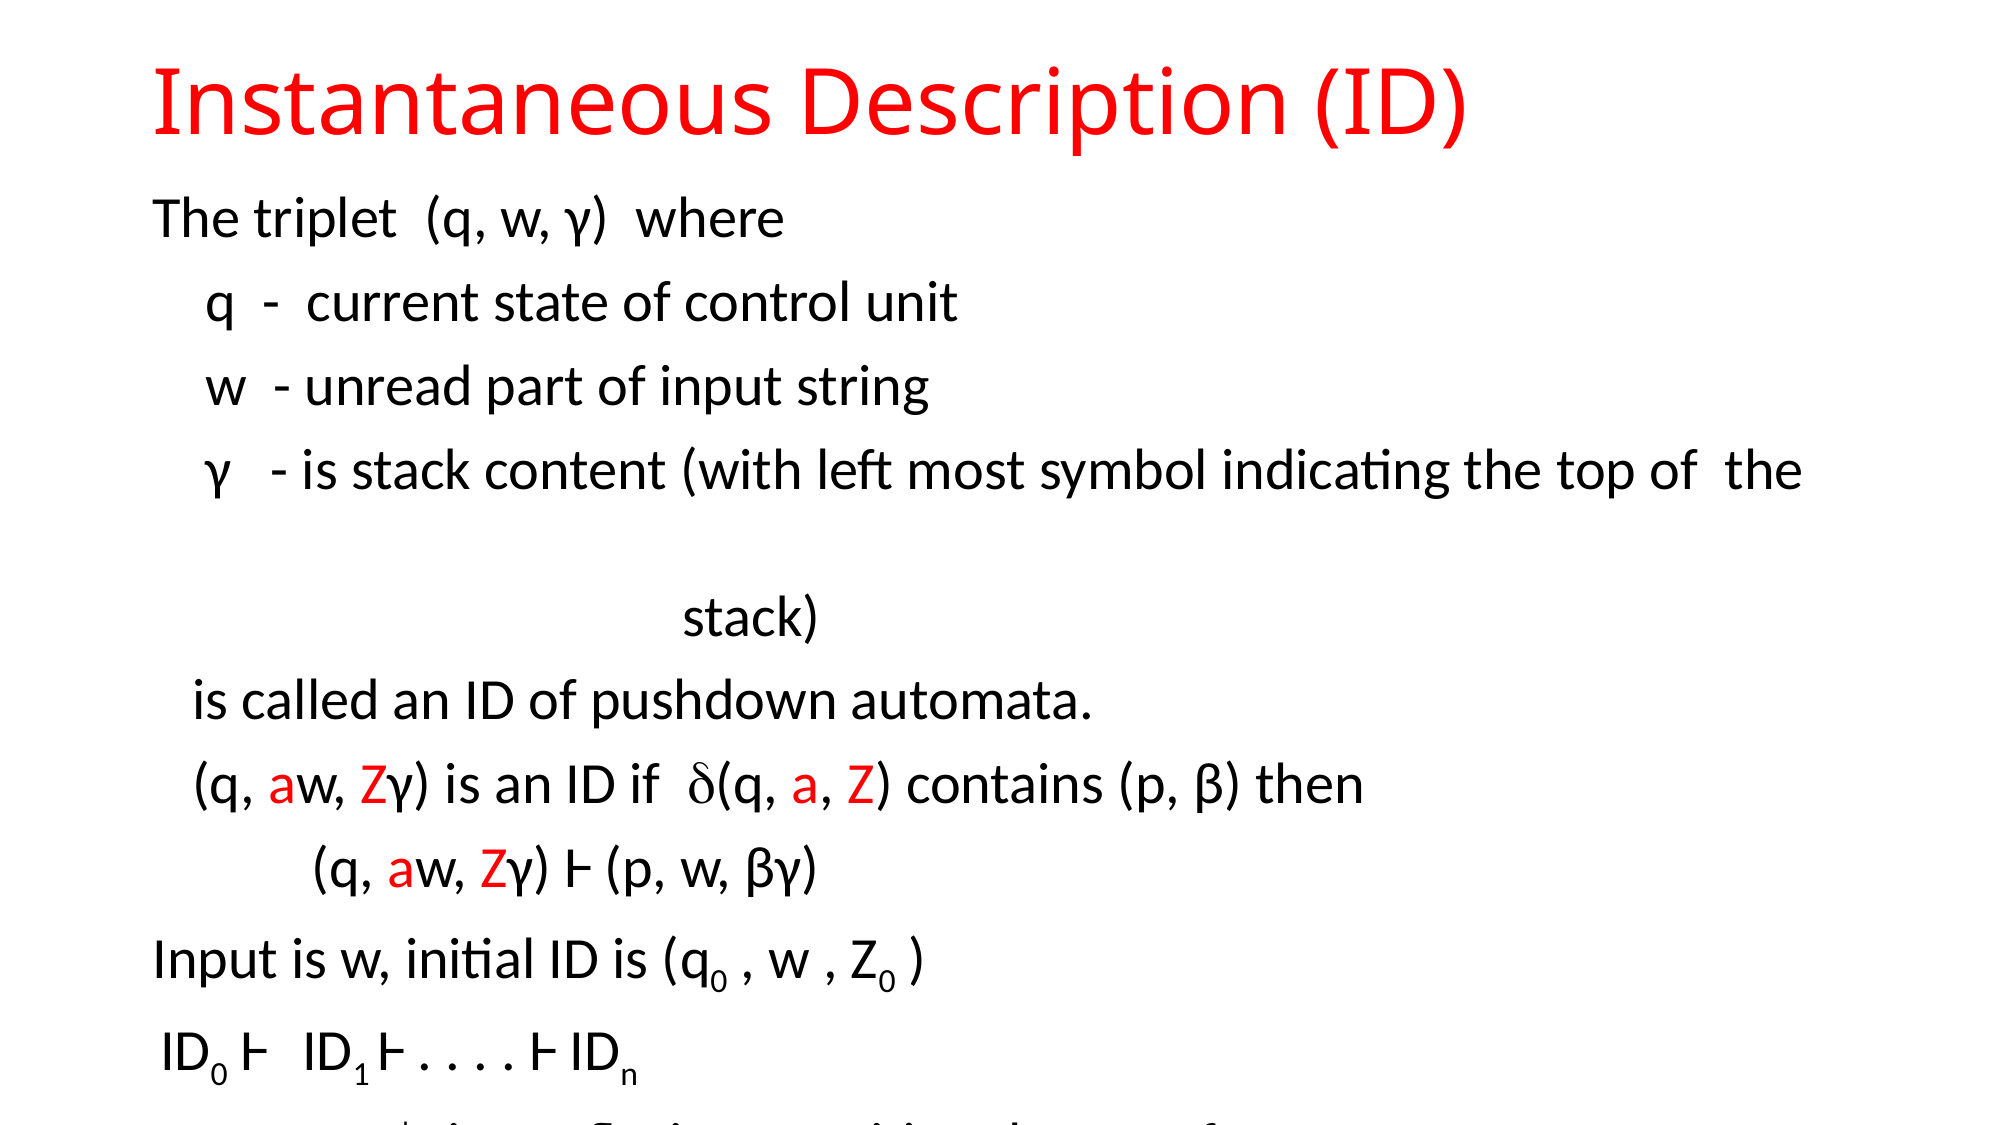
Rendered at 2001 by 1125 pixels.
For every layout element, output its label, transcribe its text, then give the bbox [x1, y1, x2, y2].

title Instantaneous Description (ID) [137, 36, 1863, 173]
list The triplet (q, w, γ) where q - current state of control unit w - unread part of input string γ - is stack content (with left most symbol indicating the top of the stack) is called an ID of pushdown automata. (q, aw, Zγ) is an ID if (q, a, Z) contains (p, β) then (q, aw, Zγ) Ⱶ (p, w, βγ) Input is w, initial ID is (q0 , w , Z0 ) ID0 Ⱶ ID1 Ⱶ . . . . Ⱶ IDn Ⱶ* is a reflexive transitive closure of Ⱶ [137, 179, 1863, 1108]
